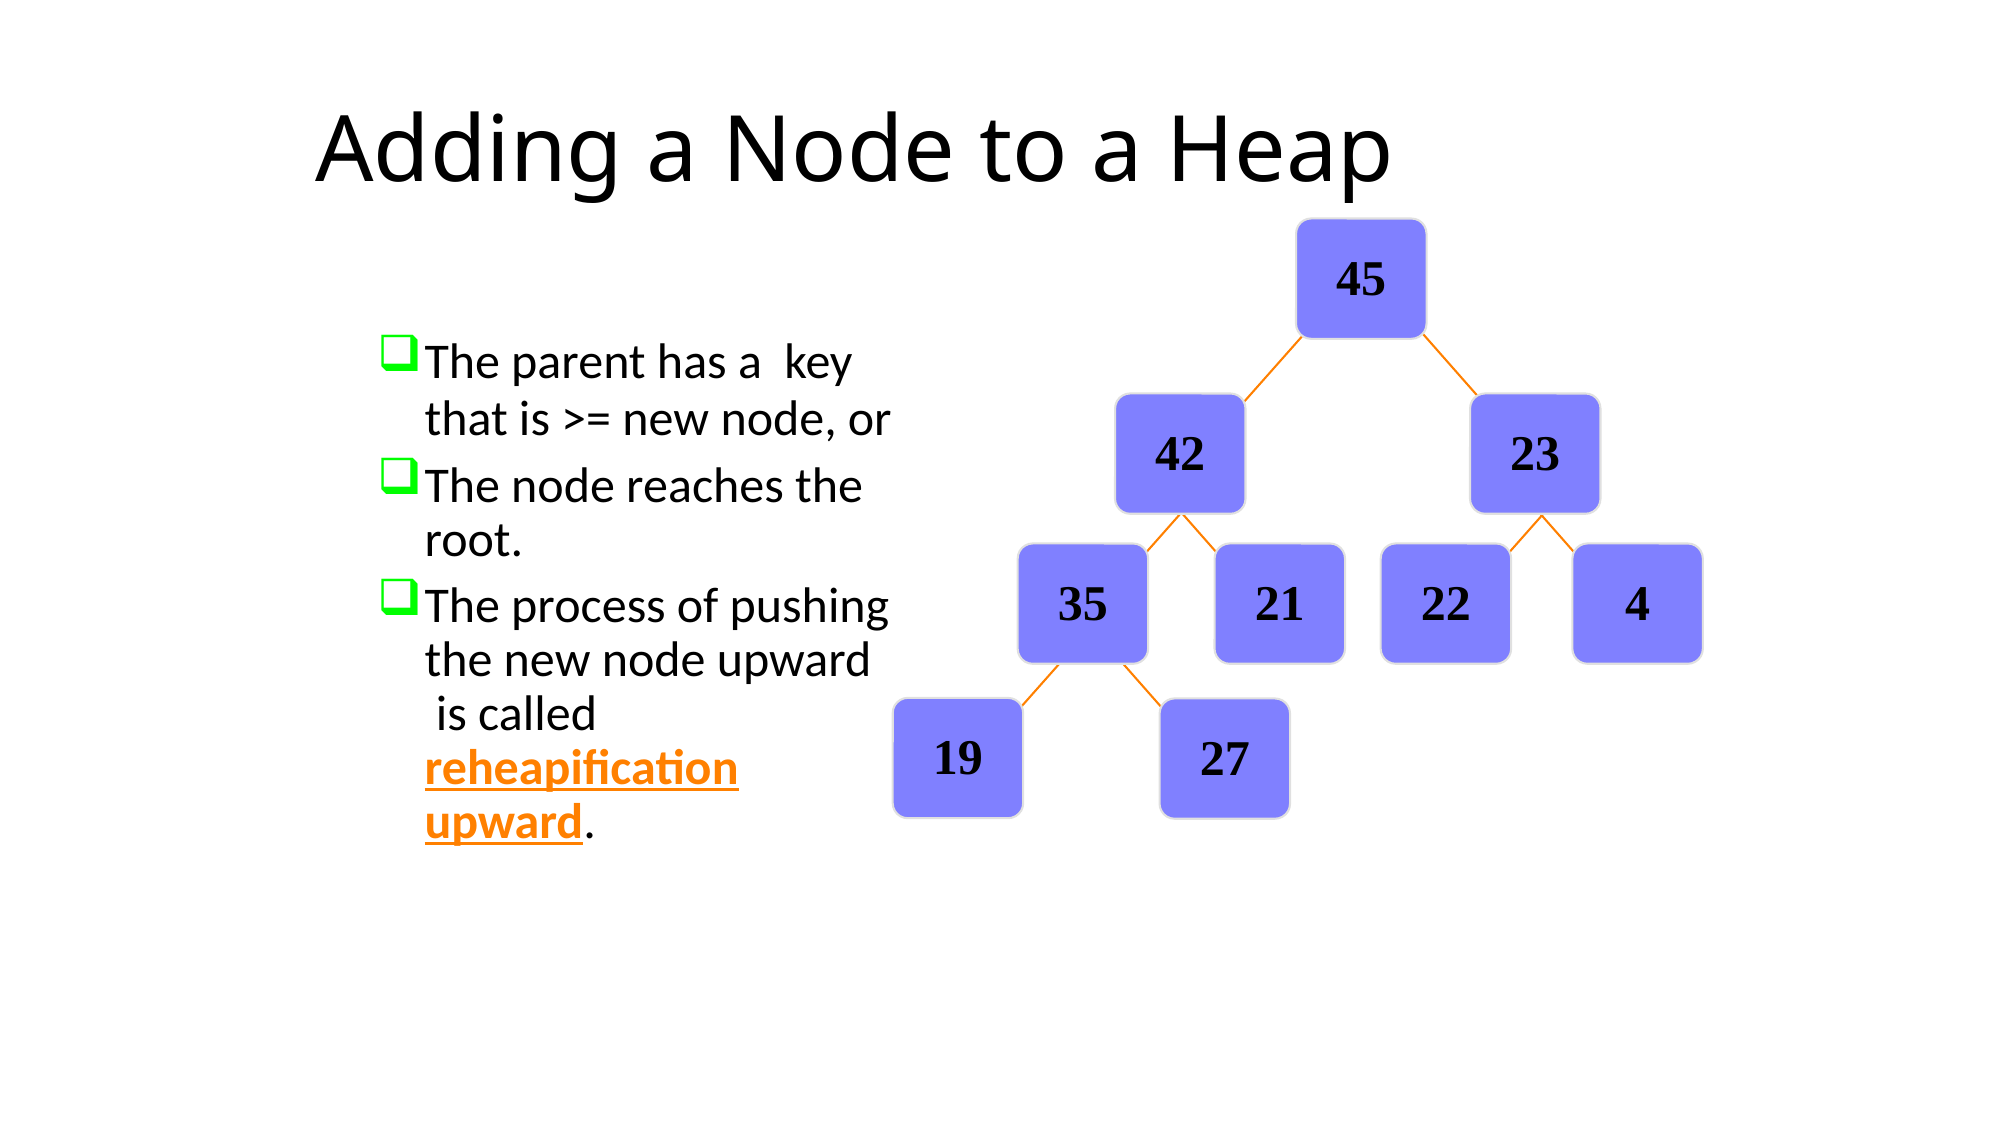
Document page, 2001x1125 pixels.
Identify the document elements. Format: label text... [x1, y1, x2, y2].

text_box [1380, 543, 1511, 664]
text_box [1214, 543, 1345, 664]
title Adding a Node to a Heap [300, 56, 1575, 244]
list The parent has a key that is >= new node, or The node reaches the root. The process of pushing the new node upward is called reheapification upward. [362, 324, 948, 895]
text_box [1470, 393, 1601, 514]
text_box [1159, 698, 1290, 819]
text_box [892, 697, 1023, 818]
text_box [1115, 393, 1246, 514]
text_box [1296, 218, 1427, 339]
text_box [1572, 543, 1703, 664]
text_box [1017, 543, 1148, 664]
